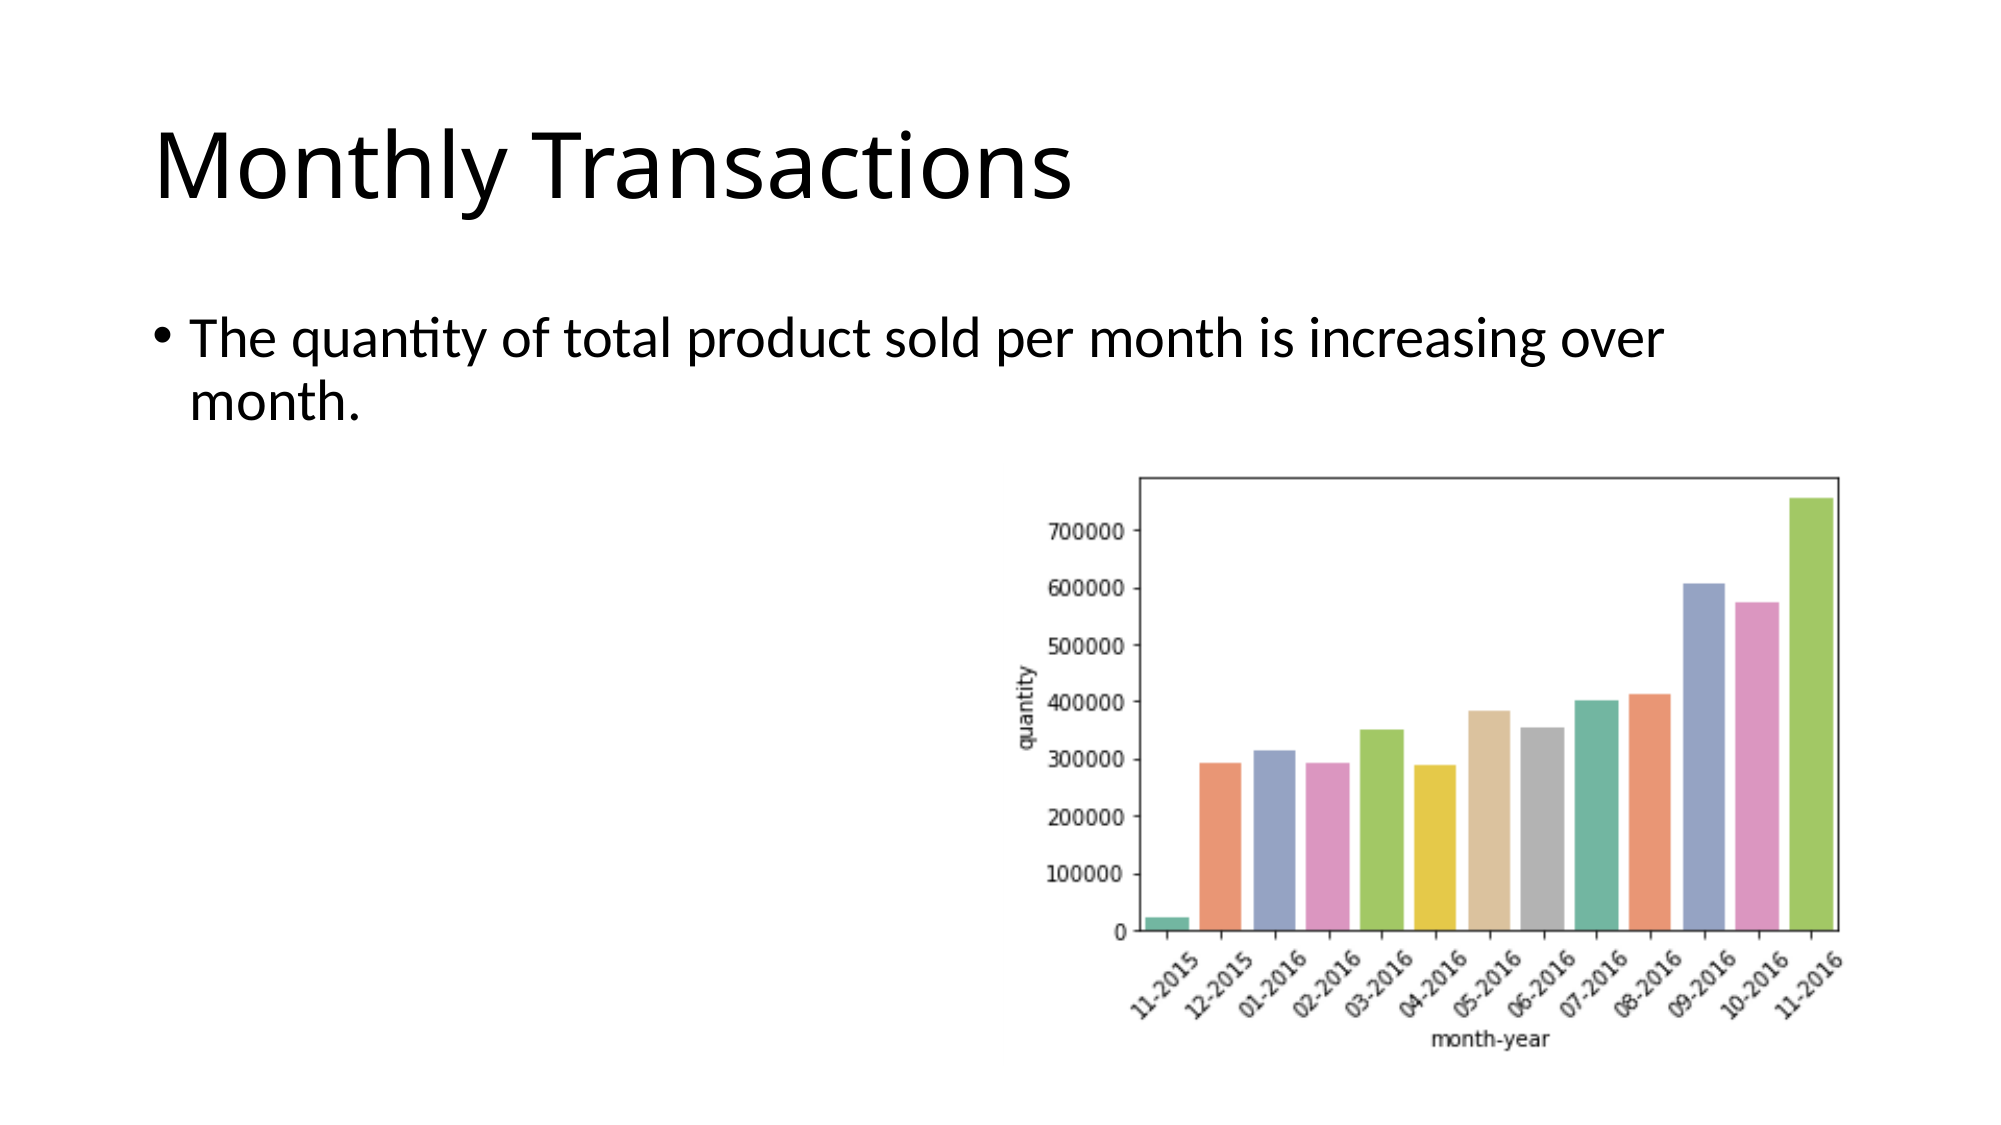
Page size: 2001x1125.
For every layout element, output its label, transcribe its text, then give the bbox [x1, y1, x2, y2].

list The quantity of total product sold per month is increasing over month. [137, 299, 1863, 1014]
picture [1002, 463, 1863, 1066]
title Monthly Transactions [137, 59, 1863, 278]
